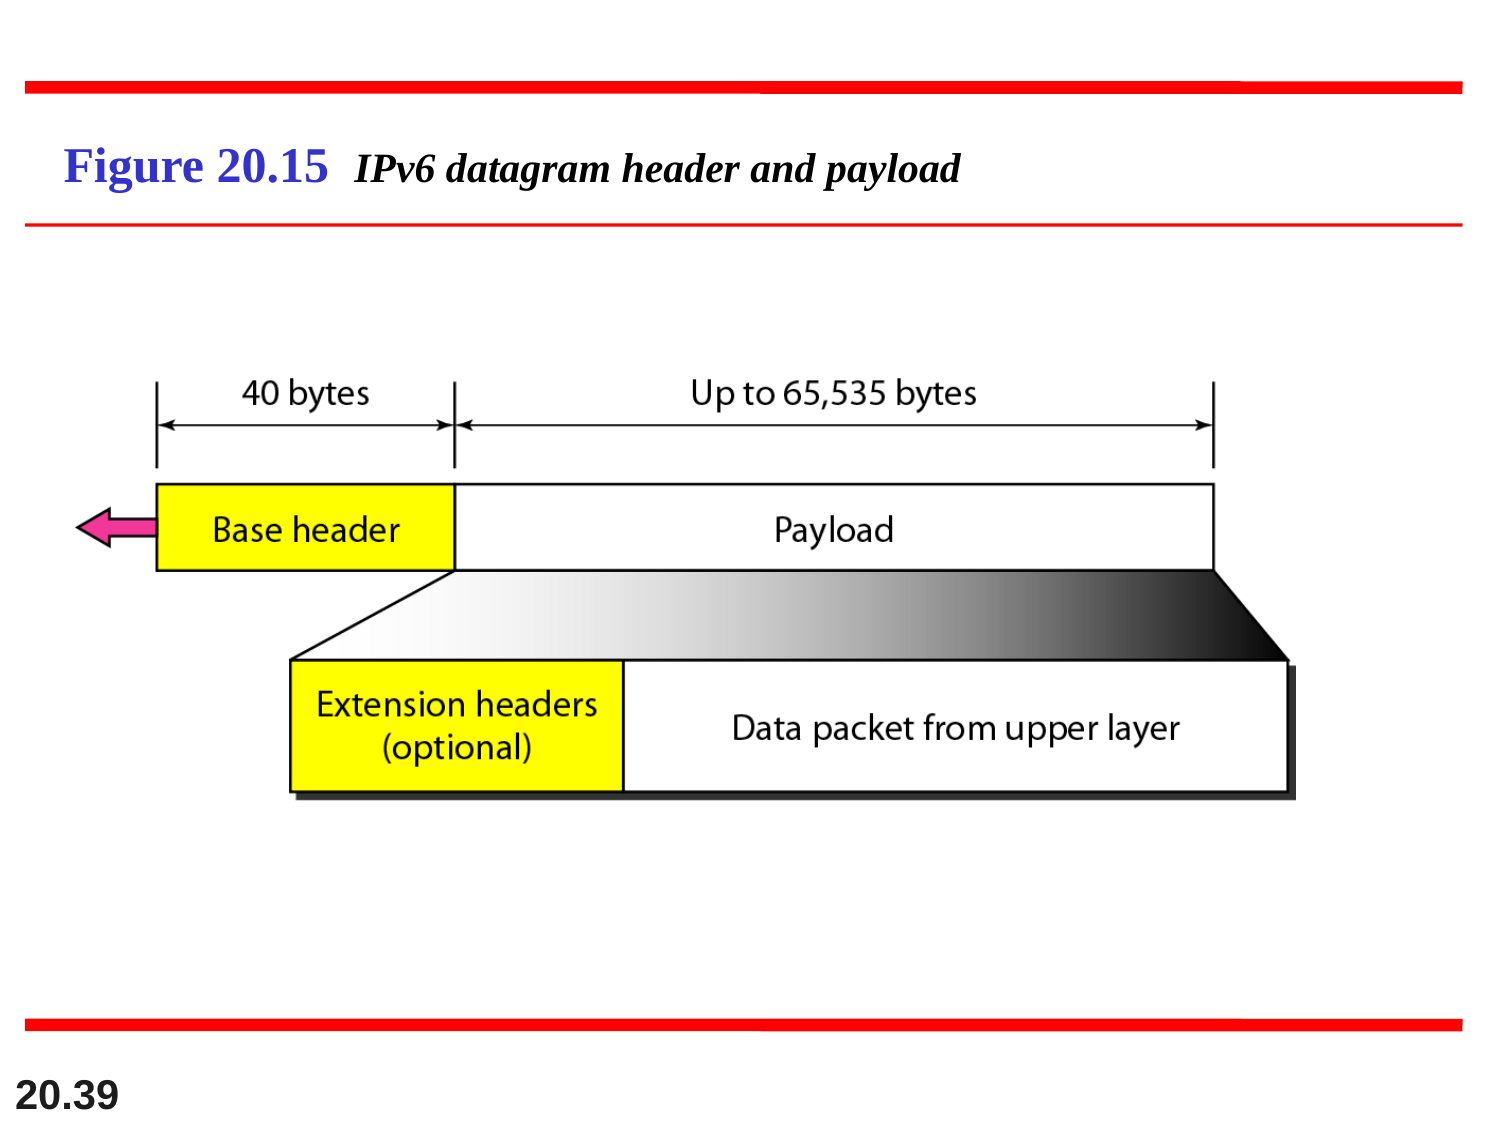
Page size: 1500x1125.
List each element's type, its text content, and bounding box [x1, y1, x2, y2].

slide_number 20.39 [0, 1050, 313, 1125]
text_box Figure 20.15 IPv6 datagram header and payload [48, 124, 977, 200]
picture [74, 374, 1296, 801]
